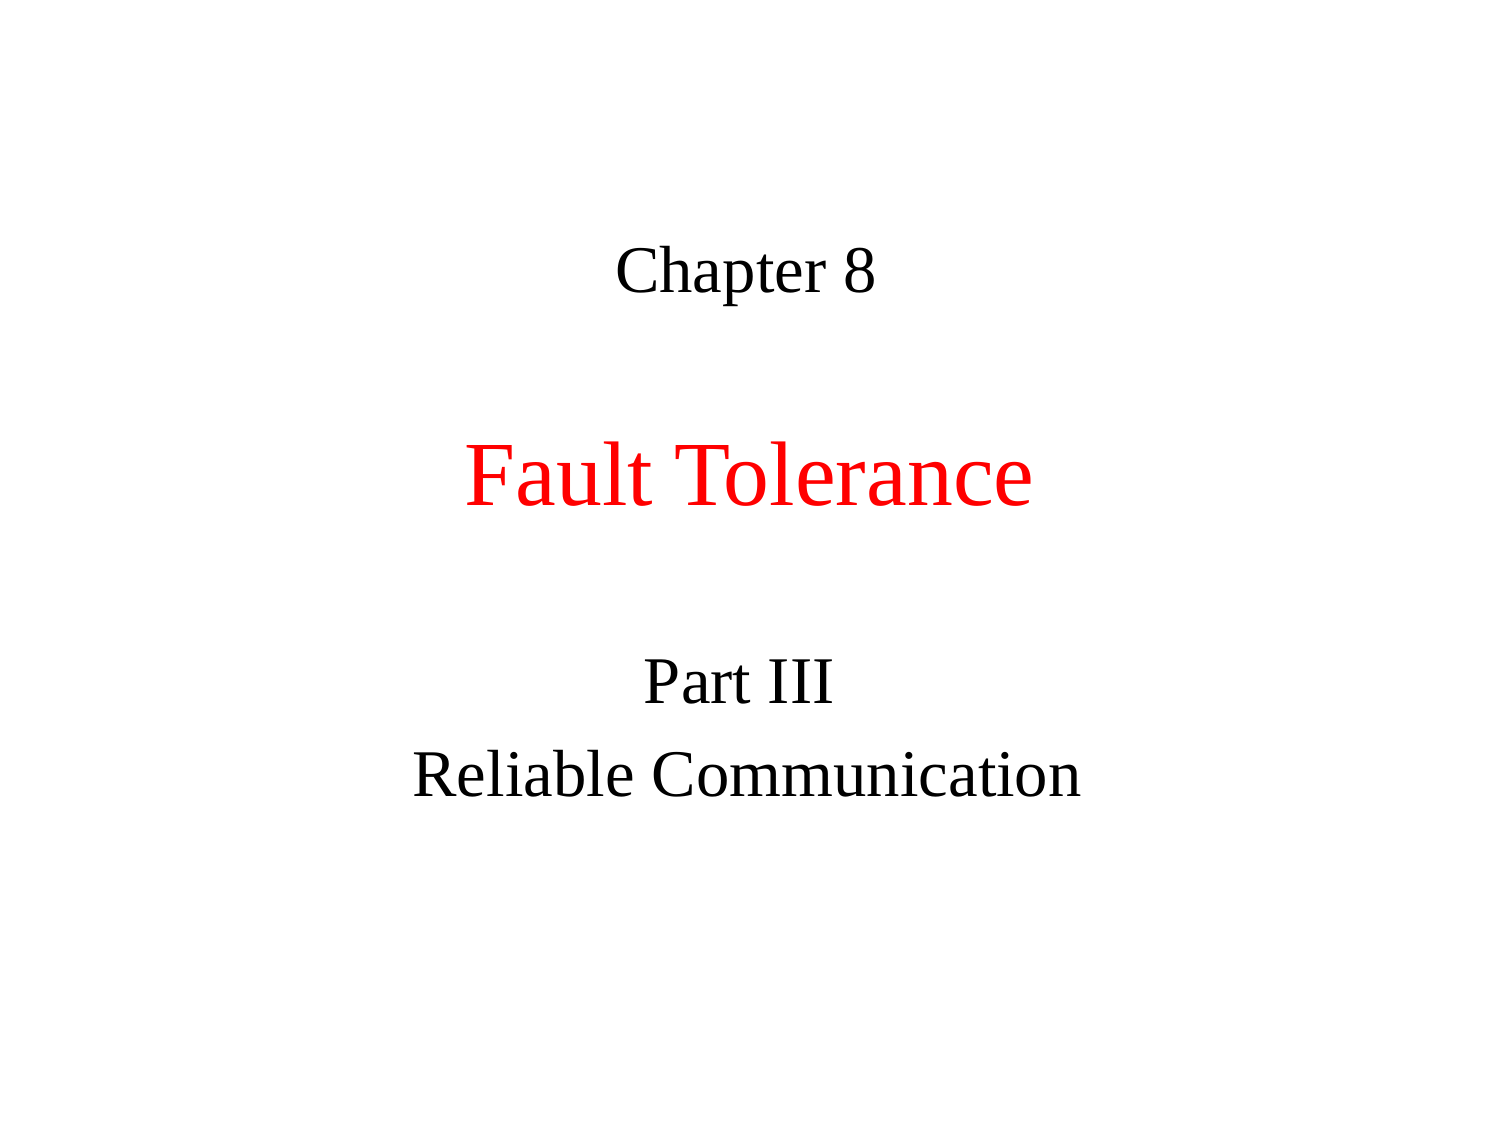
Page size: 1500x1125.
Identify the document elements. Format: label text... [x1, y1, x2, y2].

title Fault Tolerance [112, 374, 1388, 563]
text_box Part III Reliable Communication [102, 629, 1377, 917]
subtitle Chapter 8 [220, 218, 1272, 507]
